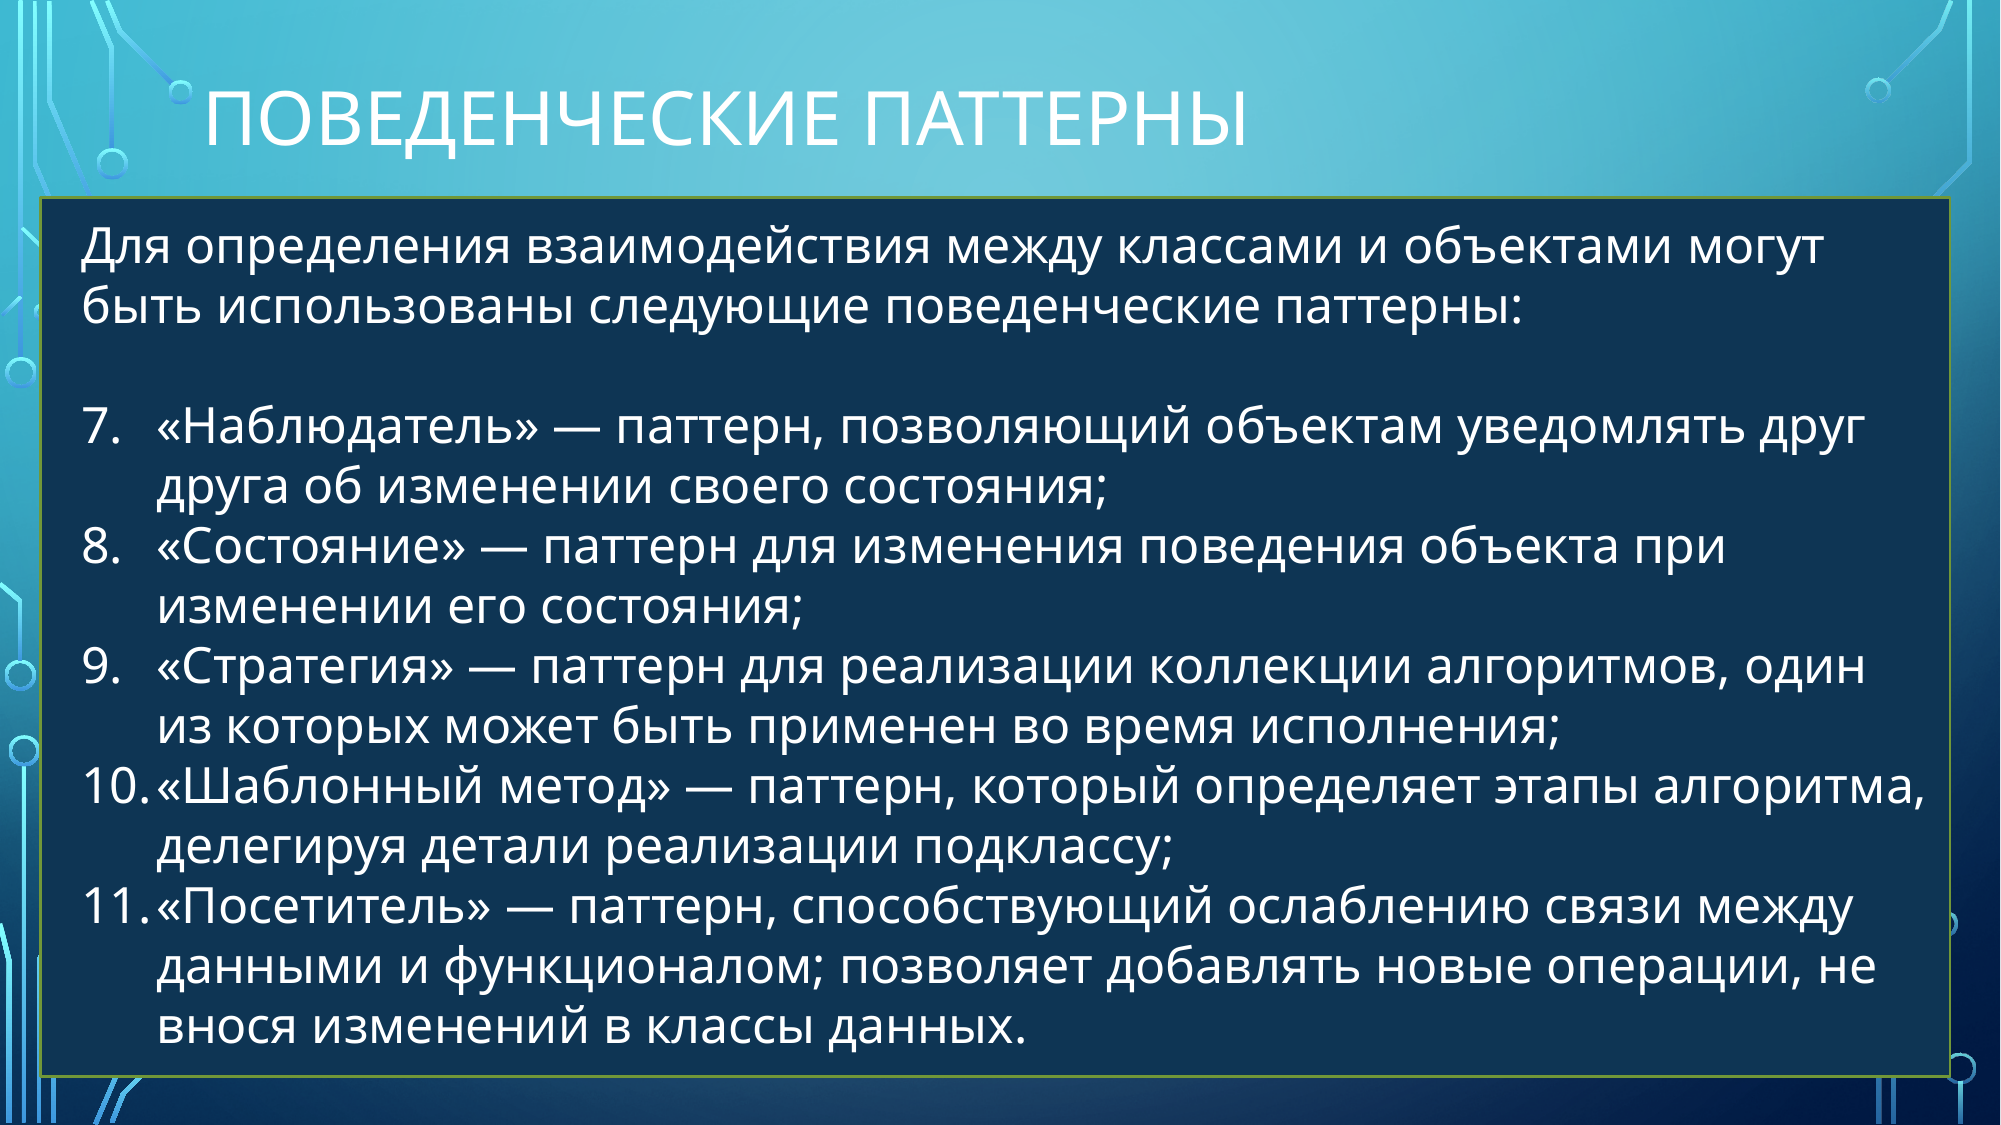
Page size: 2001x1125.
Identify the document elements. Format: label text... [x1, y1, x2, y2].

text_box [39, 196, 1951, 1078]
text_box Для определения взаимодействия между классами и объектами могут быть использованы следующие поведенческие паттерны: «Наблюдатель» — паттерн, позволяющий объектам уведомлять друг друга об изменении своего состояния; «Состояние» — паттерн для изменения поведения объекта при изменении его состояния; «Стратегия» — паттерн для реализации коллекции алгоритмов, один из которых может быть применен во время исполнения; «Шаблонный метод» — паттерн, который определяет этапы алгоритма, делегируя детали реализации подклассу; «Посетитель» — паттерн, способствующий ослаблению связи между данными и функционалом; позволяет добавлять новые операции, не внося изменений в классы данных. [66, 205, 1950, 1061]
title Поведенческие паттерны [187, 0, 1950, 205]
